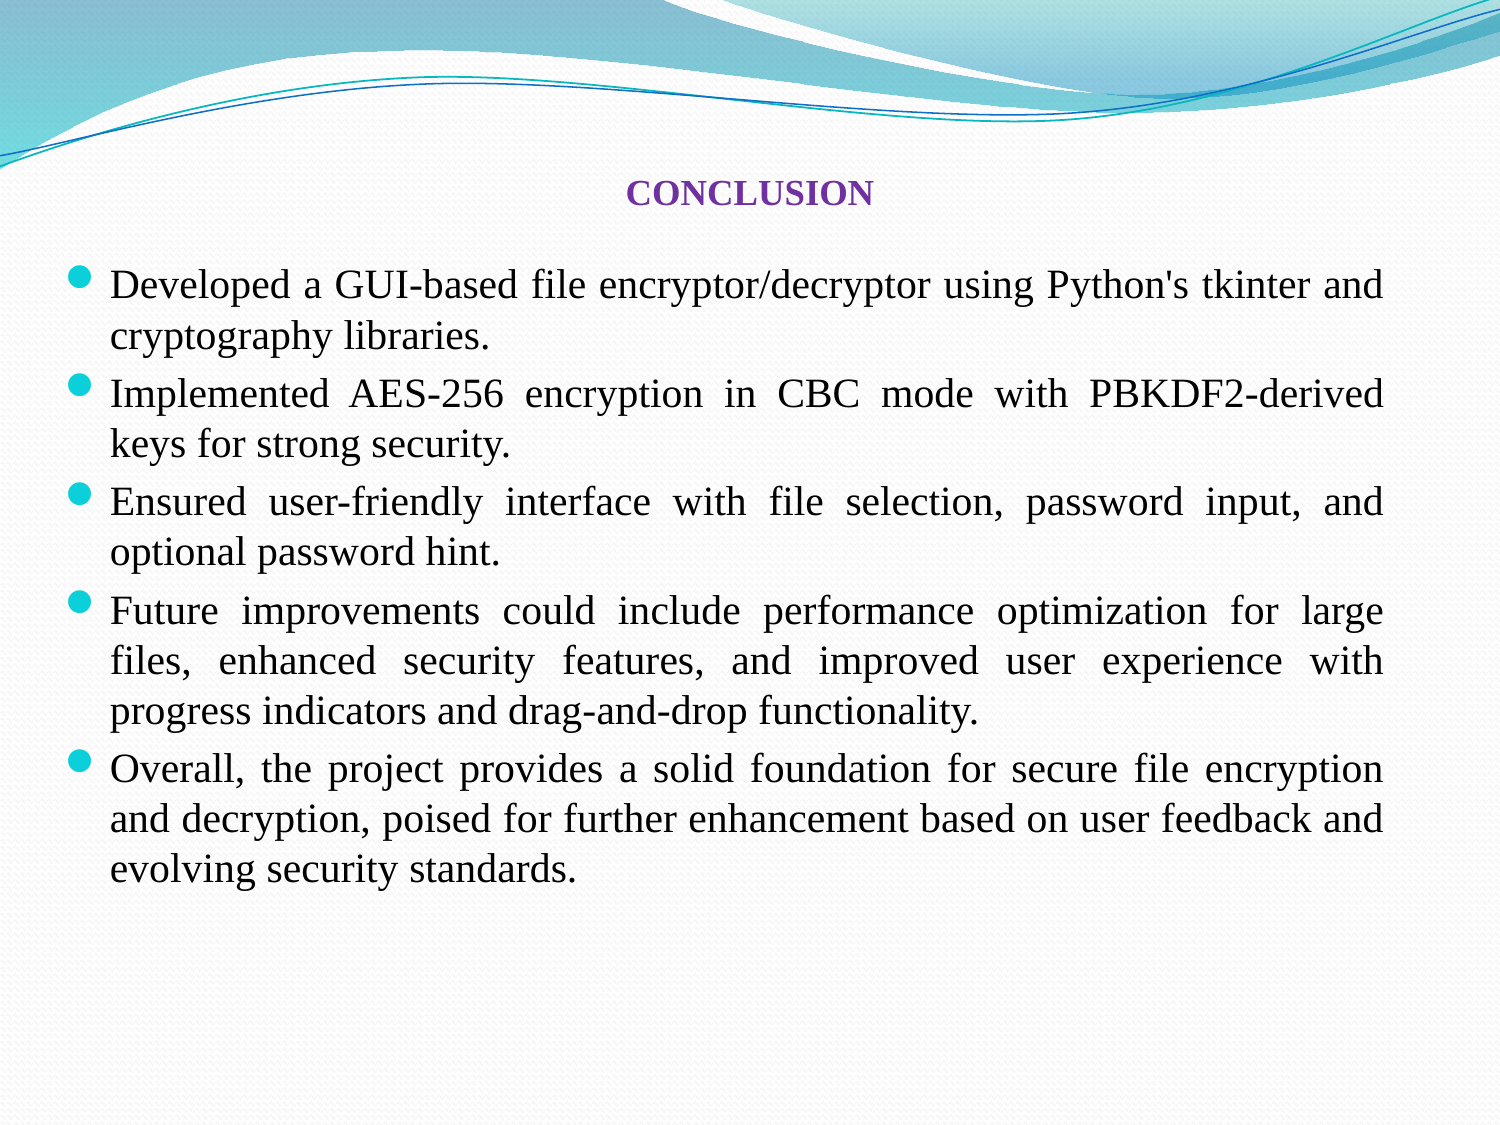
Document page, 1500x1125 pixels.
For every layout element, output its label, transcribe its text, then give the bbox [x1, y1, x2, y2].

title CONCLUSION [75, 115, 1425, 213]
list Developed a GUI-based file encryptor/decryptor using Python's tkinter and cryptography libraries. Implemented AES-256 encryption in CBC mode with PBKDF2-derived keys for strong security. Ensured user-friendly interface with file selection, password input, and optional password hint. Future improvements could include performance optimization for large files, enhanced security features, and improved user experience with progress indicators and drag-and-drop functionality. Overall, the project provides a solid foundation for secure file encryption and decryption, poised for further enhancement based on user feedback and evolving security standards. [50, 249, 1400, 1000]
